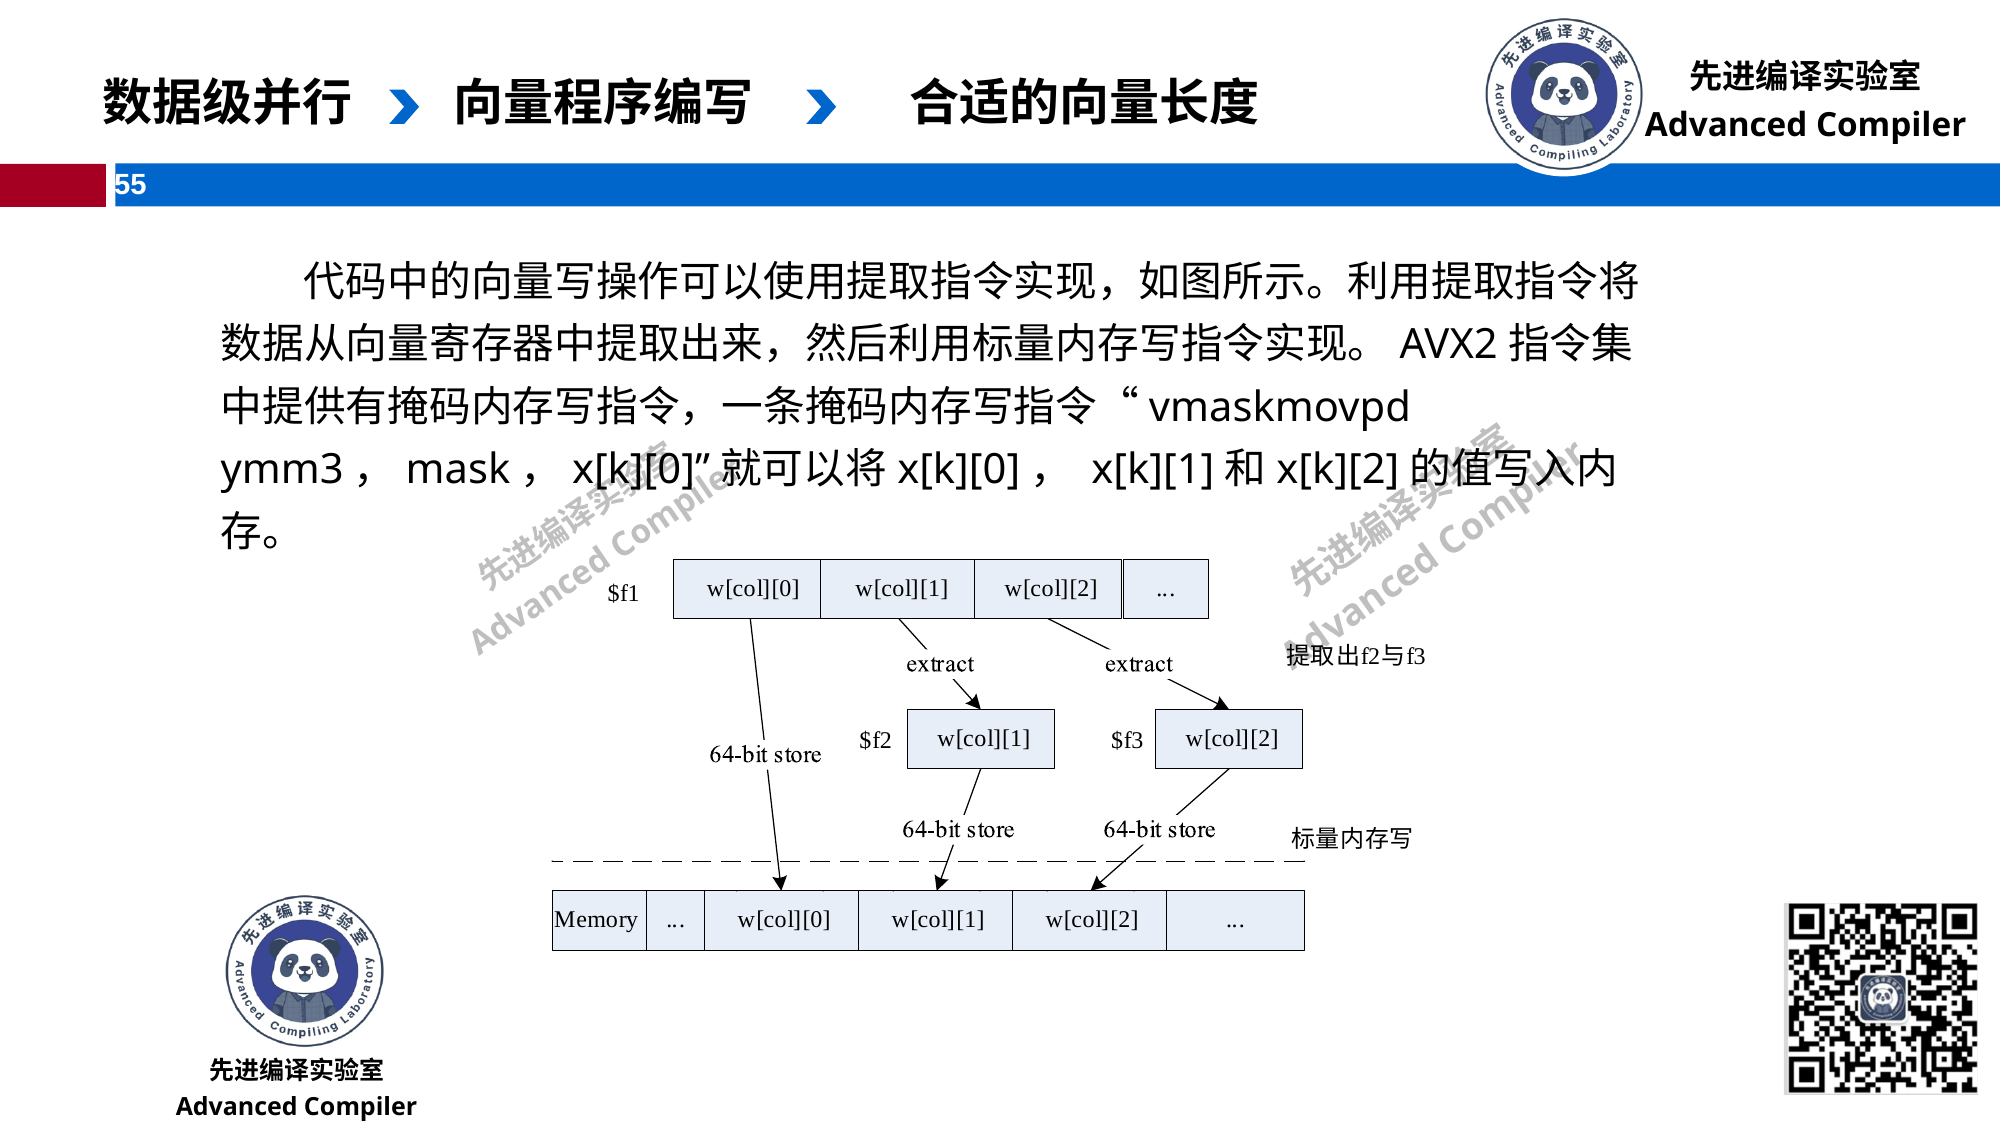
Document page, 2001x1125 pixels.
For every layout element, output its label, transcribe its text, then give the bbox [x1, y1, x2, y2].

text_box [529, 555, 1445, 957]
picture [217, 886, 392, 1054]
text_box 数据级并行 [87, 62, 420, 138]
picture [1783, 903, 1978, 1095]
picture [1477, 9, 1651, 177]
text_box 向量程序编写 [439, 62, 771, 138]
text_box [804, 87, 838, 126]
text_box 合适的向量长度 [871, 62, 1305, 138]
text_box 代码中的向量写操作可以使用提取指令实现，如图所示。利用提取指令将数据从向量寄存器中提取出来，然后利用标量内存写指令实现。AVX2指令集中提供有掩码内存写指令，一条掩码内存写指令“vmaskmovpd ymm3，mask，x[k][0]”就可以将x[k][0]， x[k][1]和x[k][2]的值写入内存。 [205, 234, 1680, 563]
text_box [387, 87, 421, 126]
